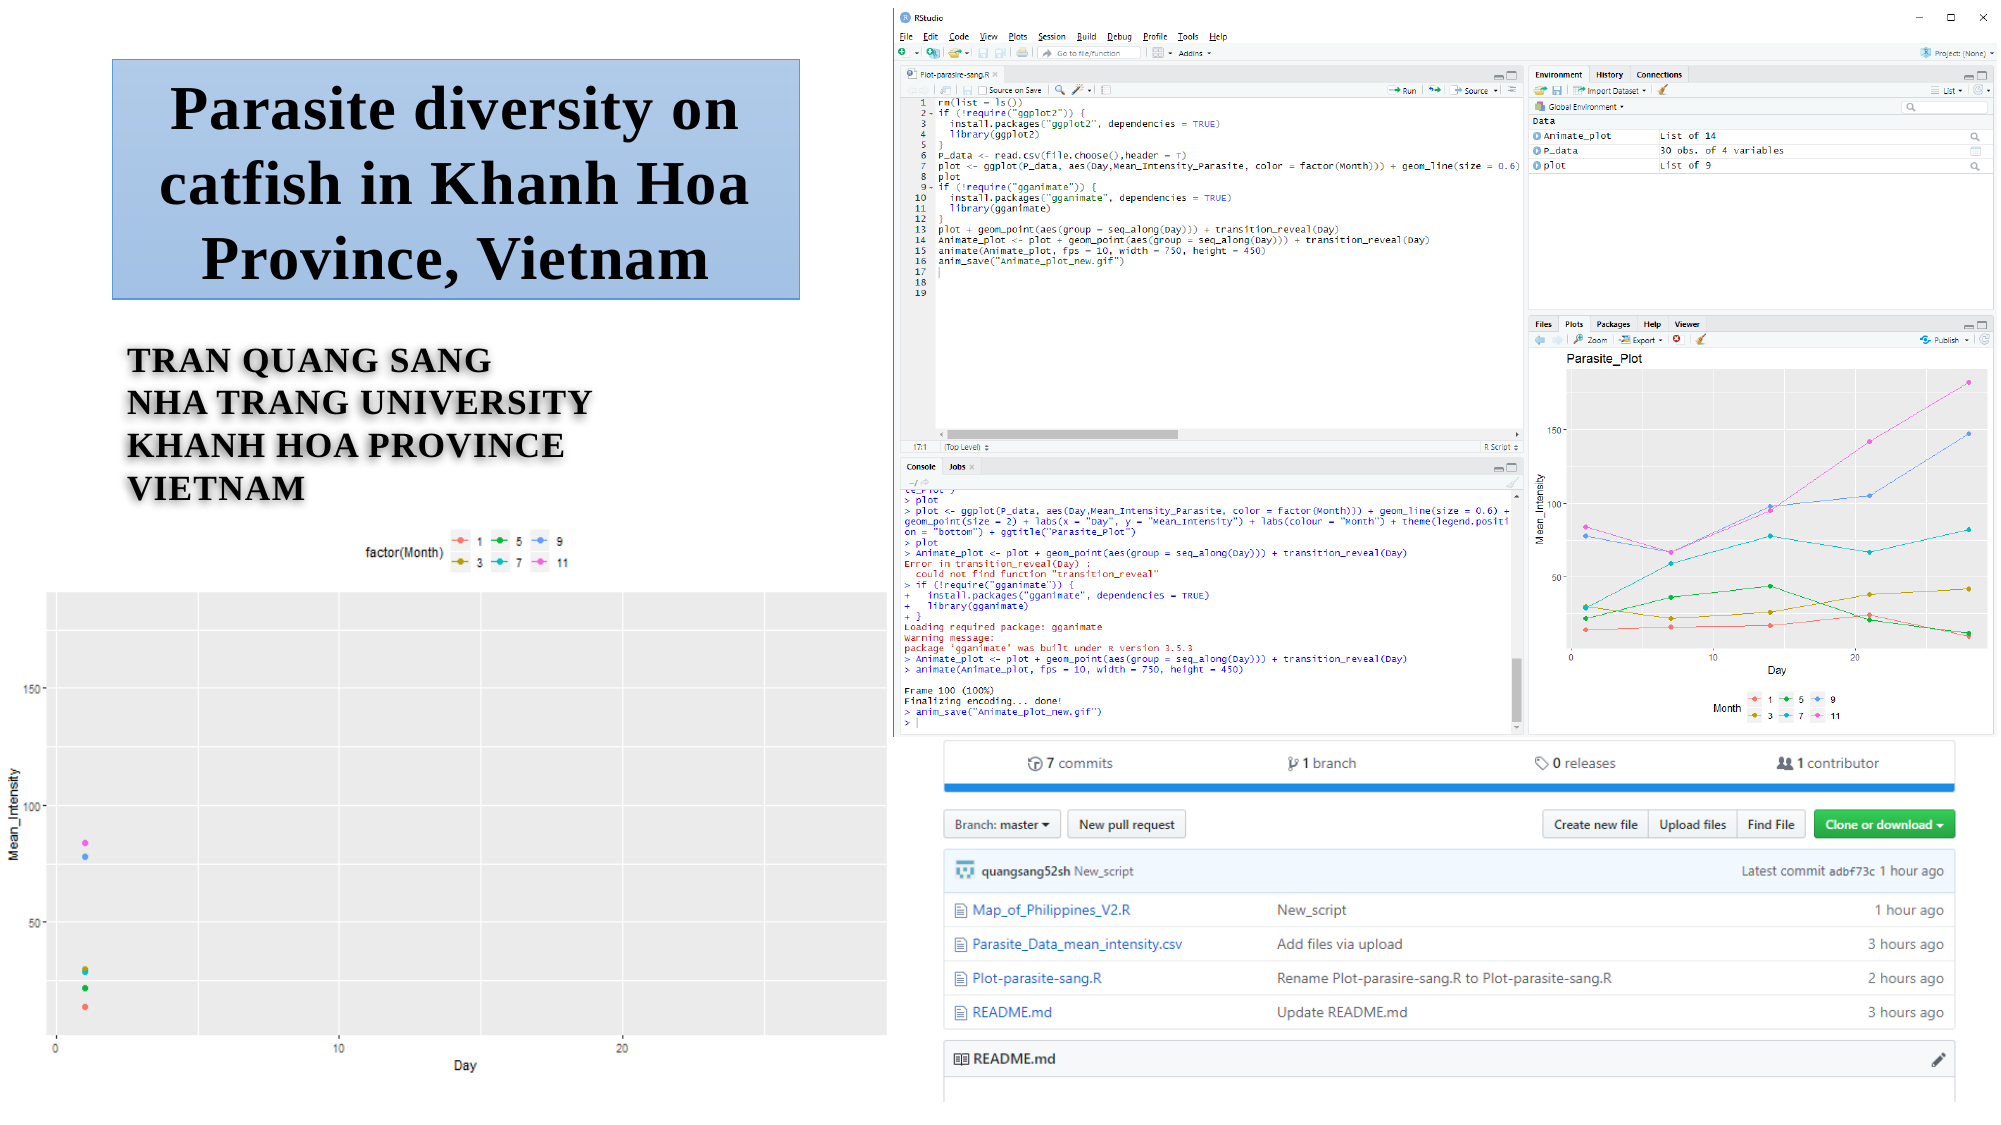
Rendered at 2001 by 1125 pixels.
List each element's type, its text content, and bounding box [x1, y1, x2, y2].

text_box Parasite diversity on catfish in Khanh Hoa Province, Vietnam [112, 59, 800, 300]
text_box TRAN QUANG SANG NHA TRANG UNIVERSITY KHANH HOA PROVINCE VIETNAM [112, 329, 787, 515]
picture [0, 8, 2000, 1103]
